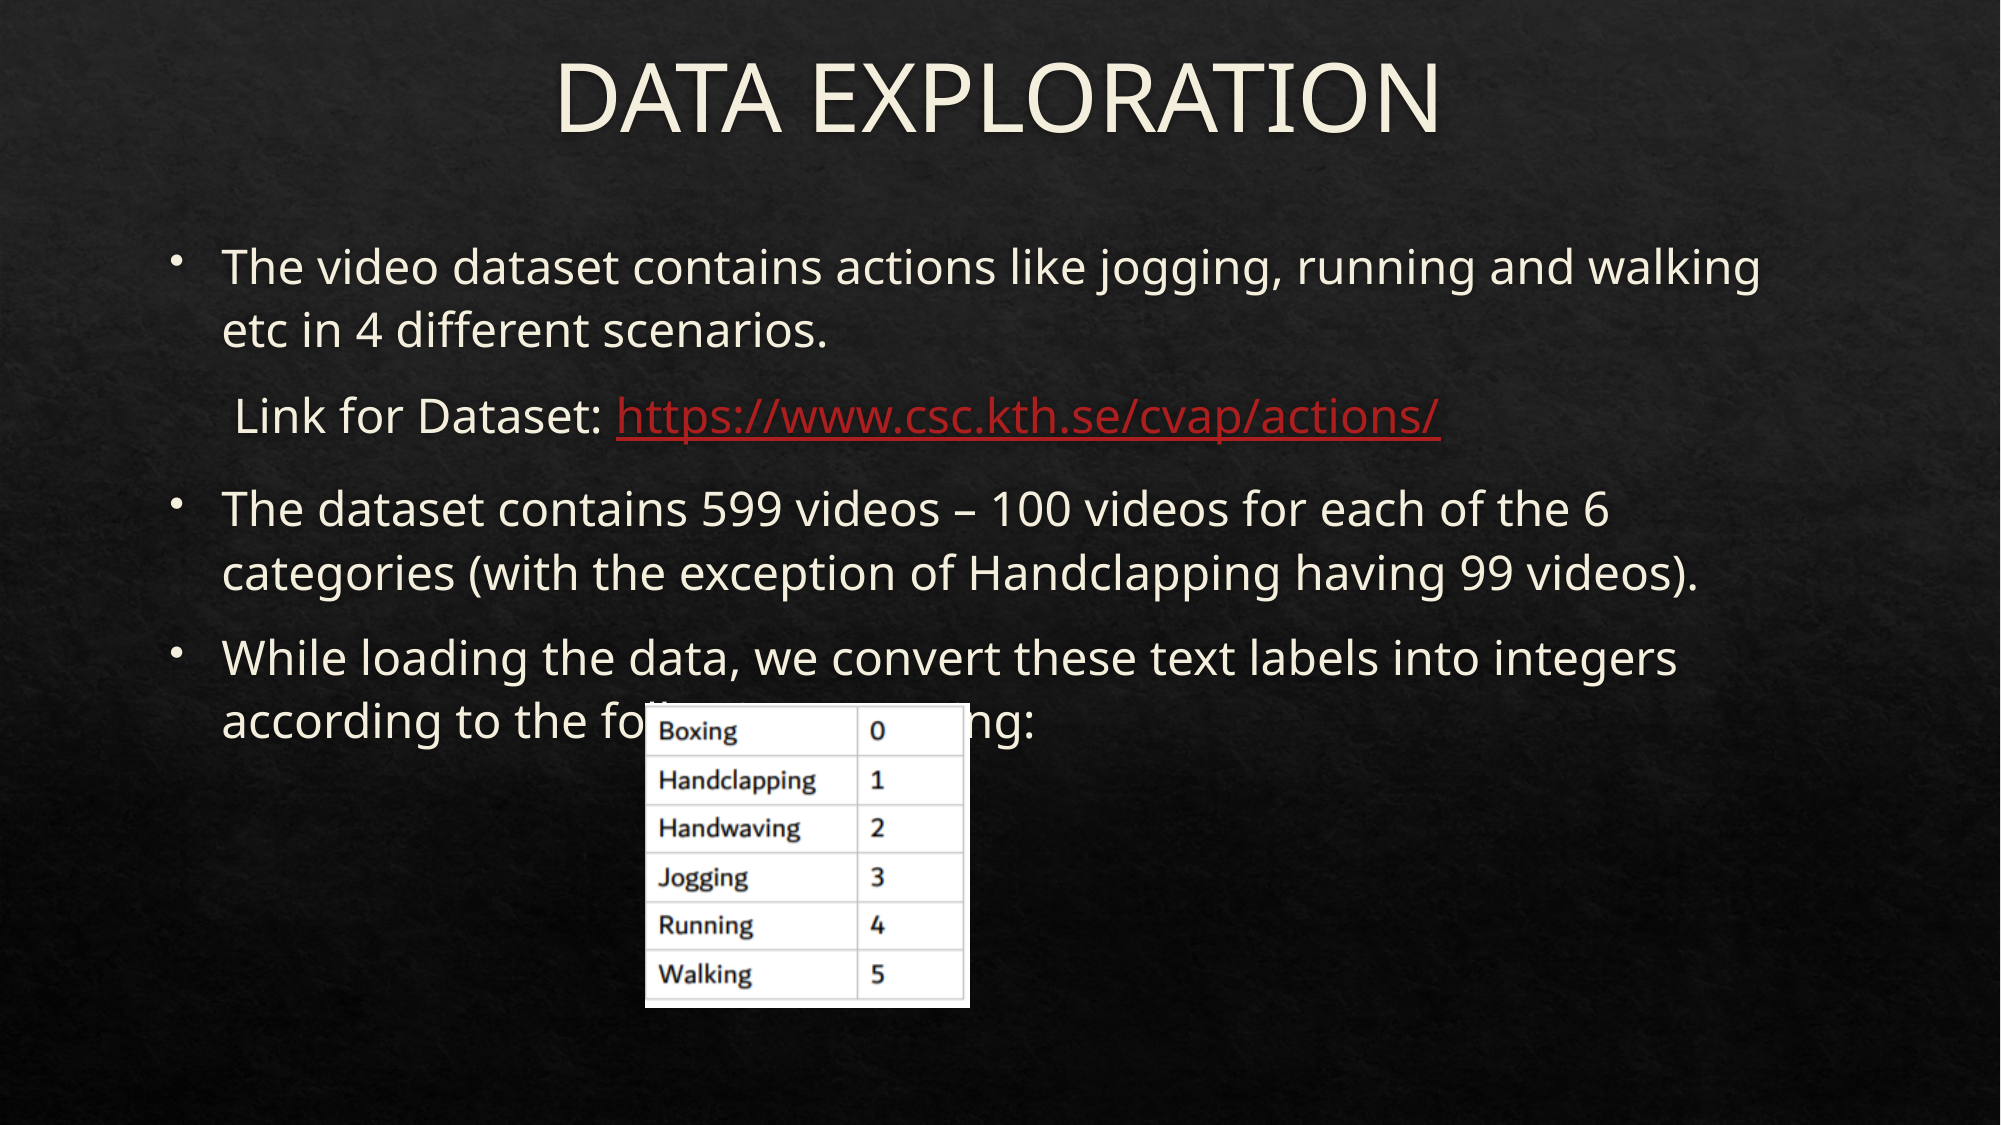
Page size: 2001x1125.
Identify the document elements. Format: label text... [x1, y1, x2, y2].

title DATA EXPLORATION [149, 34, 1849, 170]
list The video dataset contains actions like jogging, running and walking etc in 4 different scenarios. Link for Dataset: https://www.csc.kth.se/cvap/actions/ The dataset contains 599 videos – 100 videos for each of the 6 categories (with the exception of Handclapping having 99 videos). While loading the data, we convert these text labels into integers according to the following mapping: [149, 223, 1849, 1020]
picture [645, 703, 971, 1008]
